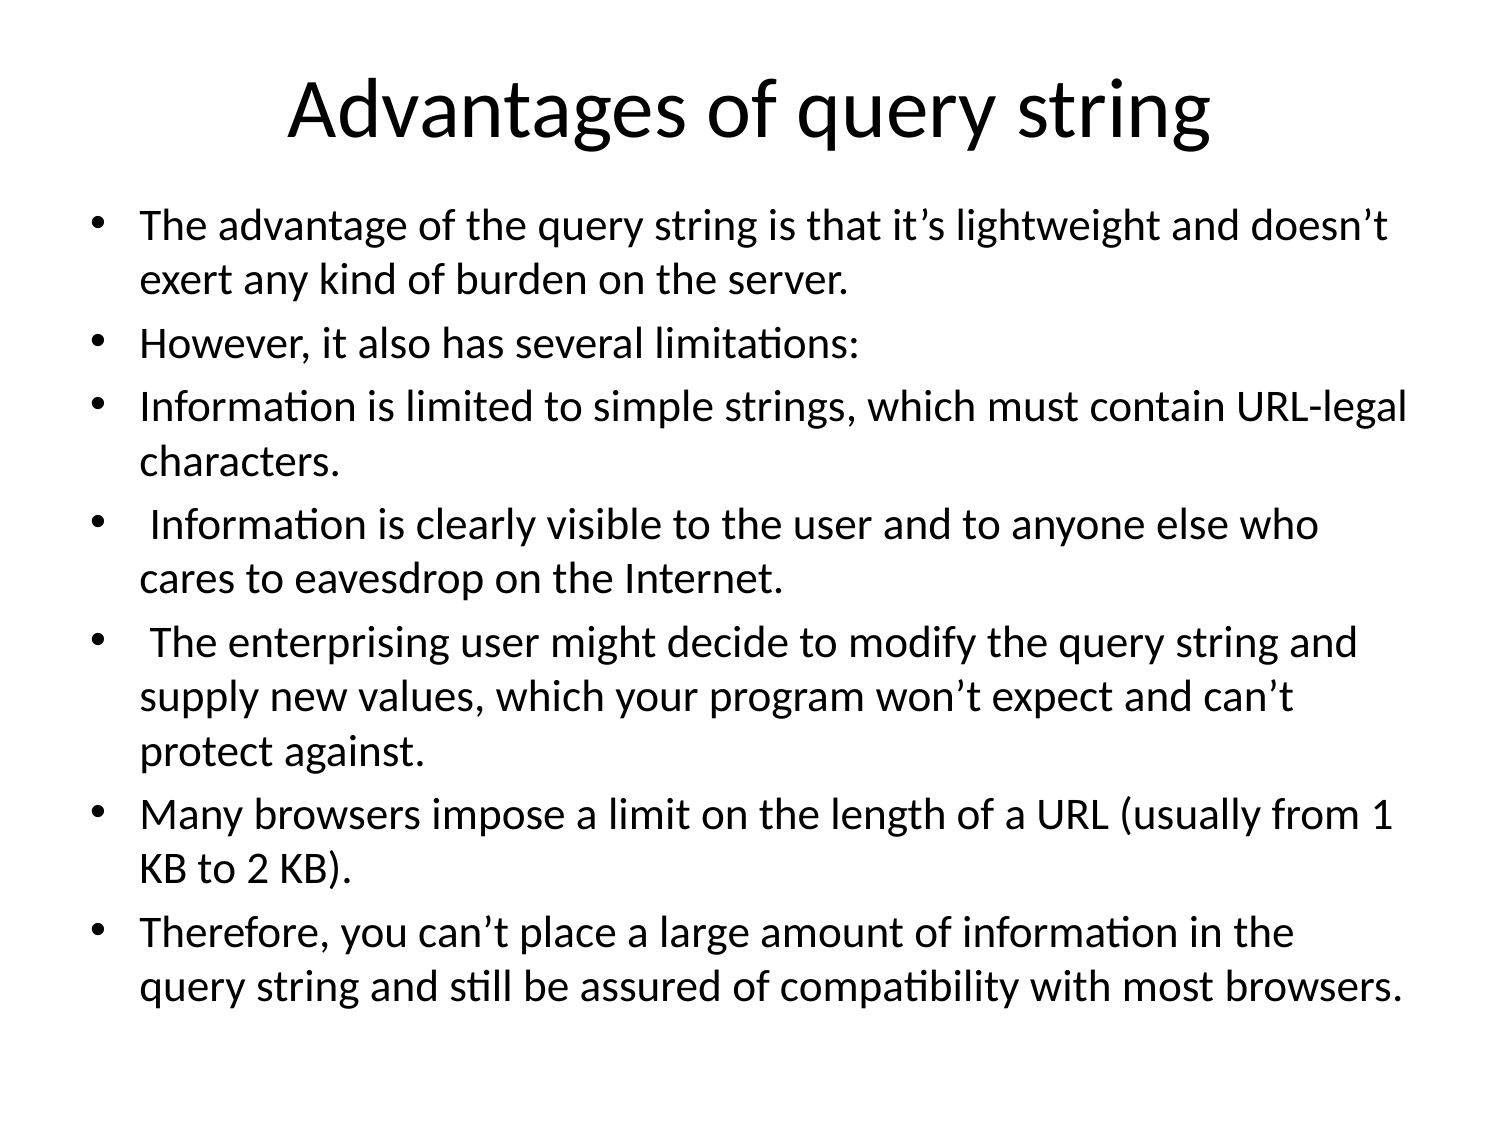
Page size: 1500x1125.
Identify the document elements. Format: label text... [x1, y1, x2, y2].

list The advantage of the query string is that it’s lightweight and doesn’t exert any kind of burden on the server. However, it also has several limitations: Information is limited to simple strings, which must contain URL-legal characters. Information is clearly visible to the user and to anyone else who cares to eavesdrop on the Internet. The enterprising user might decide to modify the query string and supply new values, which your program won’t expect and can’t protect against. Many browsers impose a limit on the length of a URL (usually from 1 KB to 2 KB). Therefore, you can’t place a large amount of information in the query string and still be assured of compatibility with most browsers. [75, 187, 1425, 1075]
title Advantages of query string [75, 45, 1425, 163]
